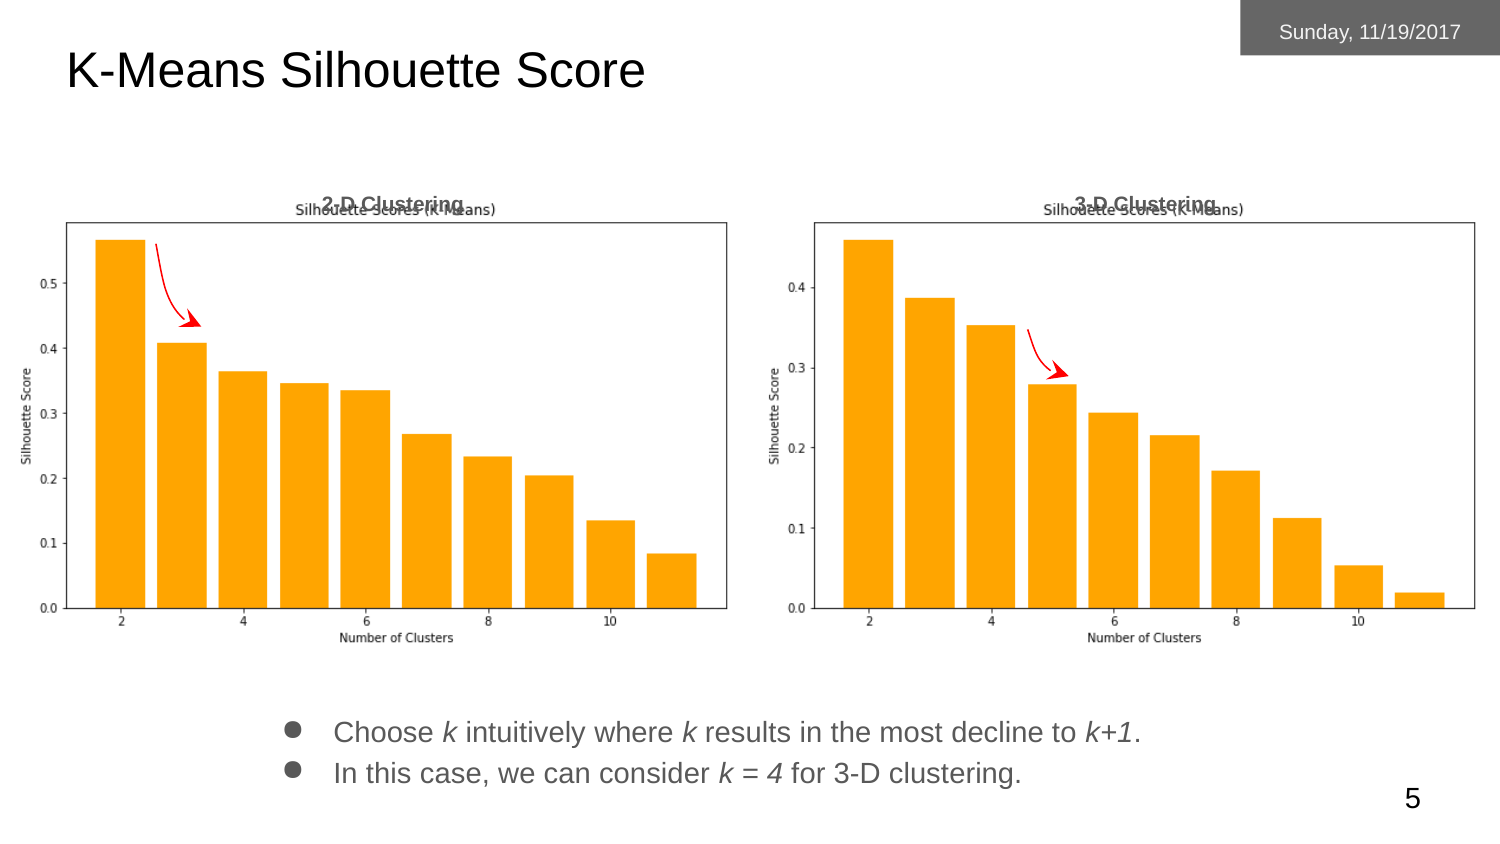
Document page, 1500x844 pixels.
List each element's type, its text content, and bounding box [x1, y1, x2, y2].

text_box Choose k intuitively where k results in the most decline to k+1. In this case, we can consider k = 4 for 3-D clustering. [243, 661, 1282, 838]
title K-Means Silhouette Score [51, 22, 1449, 117]
slide_number ‹#› [1389, 764, 1480, 830]
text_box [14, 173, 1486, 653]
subtitle Sunday, 11/19/2017 [1240, 0, 1500, 56]
